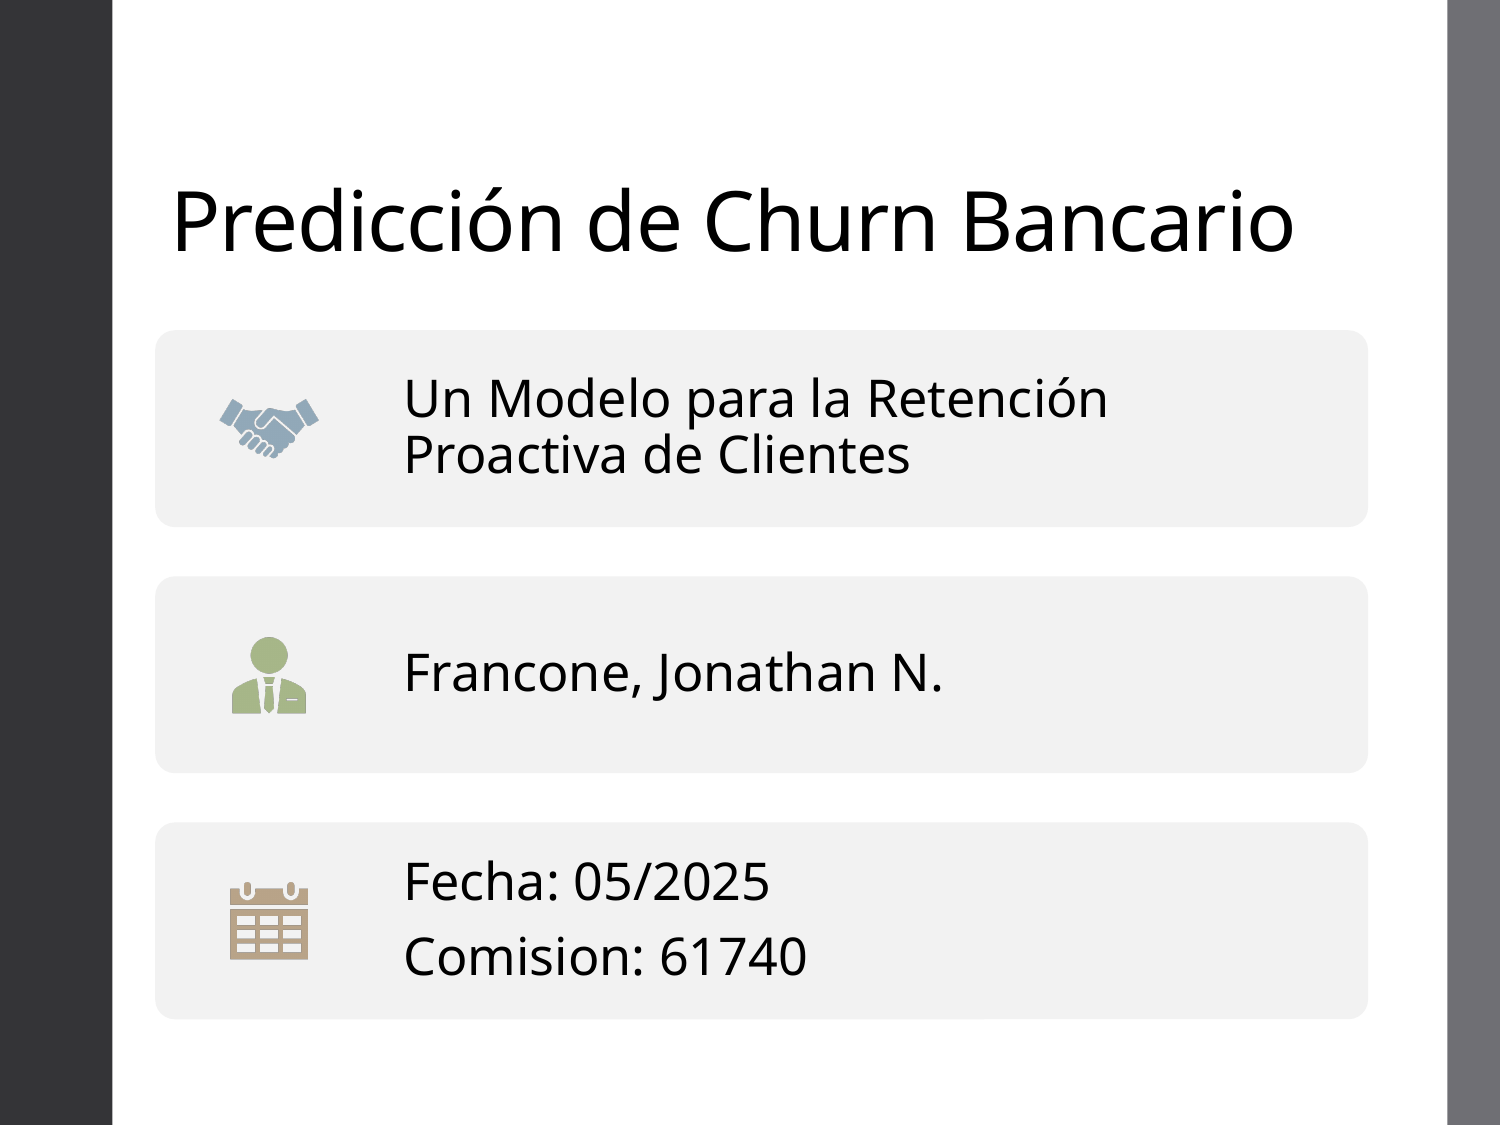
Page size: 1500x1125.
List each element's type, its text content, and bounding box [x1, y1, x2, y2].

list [154, 329, 1369, 1020]
text_box [114, 0, 1446, 1125]
text_box [1446, 0, 1500, 1125]
text_box [0, 0, 114, 1125]
title Predicción de Churn Bancario [155, 60, 1369, 278]
